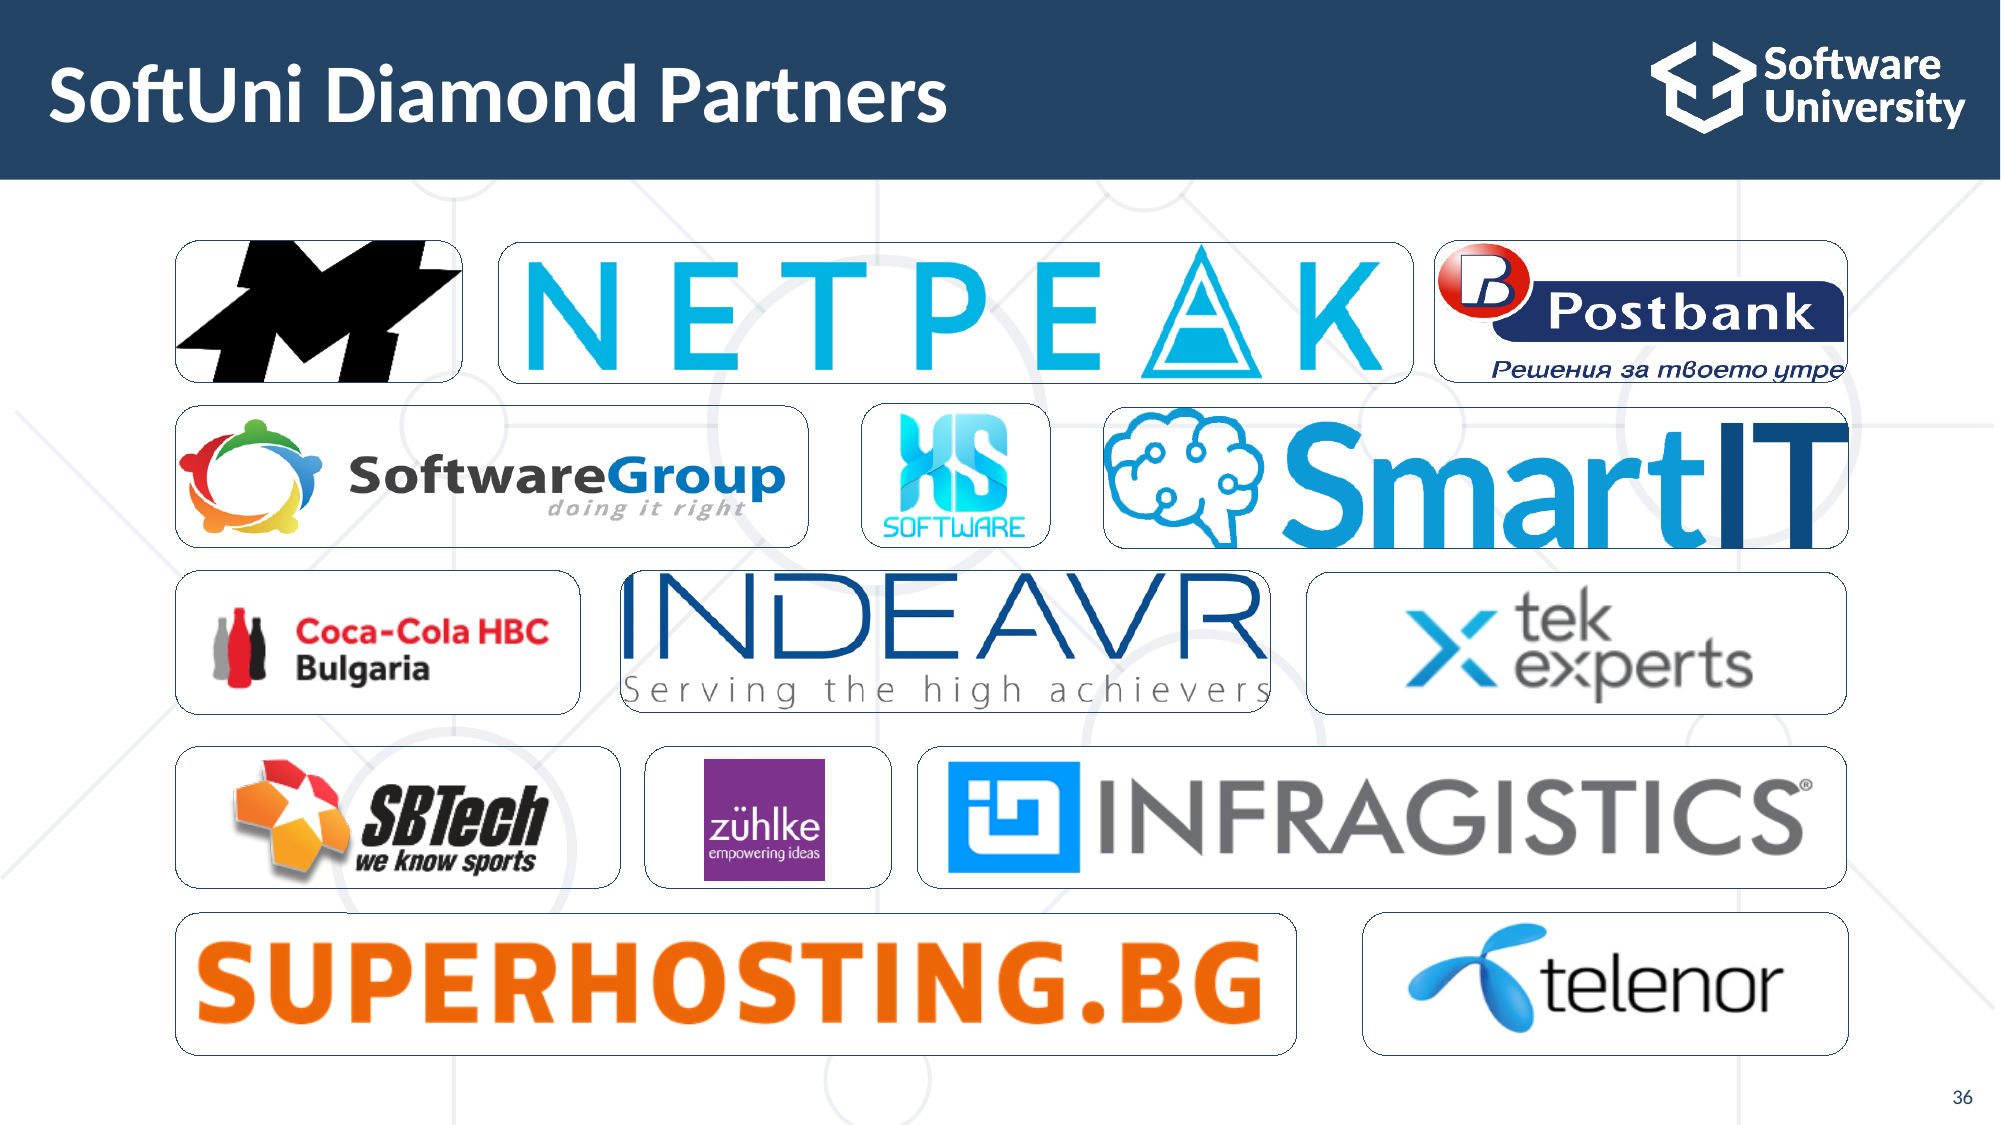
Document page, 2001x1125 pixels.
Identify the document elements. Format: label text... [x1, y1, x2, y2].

picture [1395, 475, 1423, 549]
picture [1112, 418, 1257, 542]
picture [861, 403, 1051, 548]
picture [175, 746, 621, 889]
picture [1103, 406, 1849, 549]
picture [1306, 571, 1847, 715]
picture [175, 912, 1298, 1056]
picture [1539, 538, 1562, 549]
picture [175, 570, 581, 715]
picture [1192, 448, 1201, 457]
picture [1445, 475, 1473, 549]
picture [175, 240, 463, 383]
picture [1362, 912, 1849, 1056]
picture [498, 241, 1414, 384]
picture [1162, 493, 1171, 502]
picture [1651, 41, 1966, 134]
picture [1434, 240, 1848, 383]
picture [1223, 479, 1233, 489]
slide_number 36 [1927, 1067, 1989, 1117]
picture [1151, 448, 1160, 457]
picture [1523, 511, 1554, 534]
picture [175, 405, 809, 548]
picture [620, 570, 1271, 713]
title SoftUni Diamond Partners [31, 16, 1625, 162]
picture [644, 746, 892, 889]
picture [1103, 464, 1215, 549]
picture [916, 746, 1848, 889]
